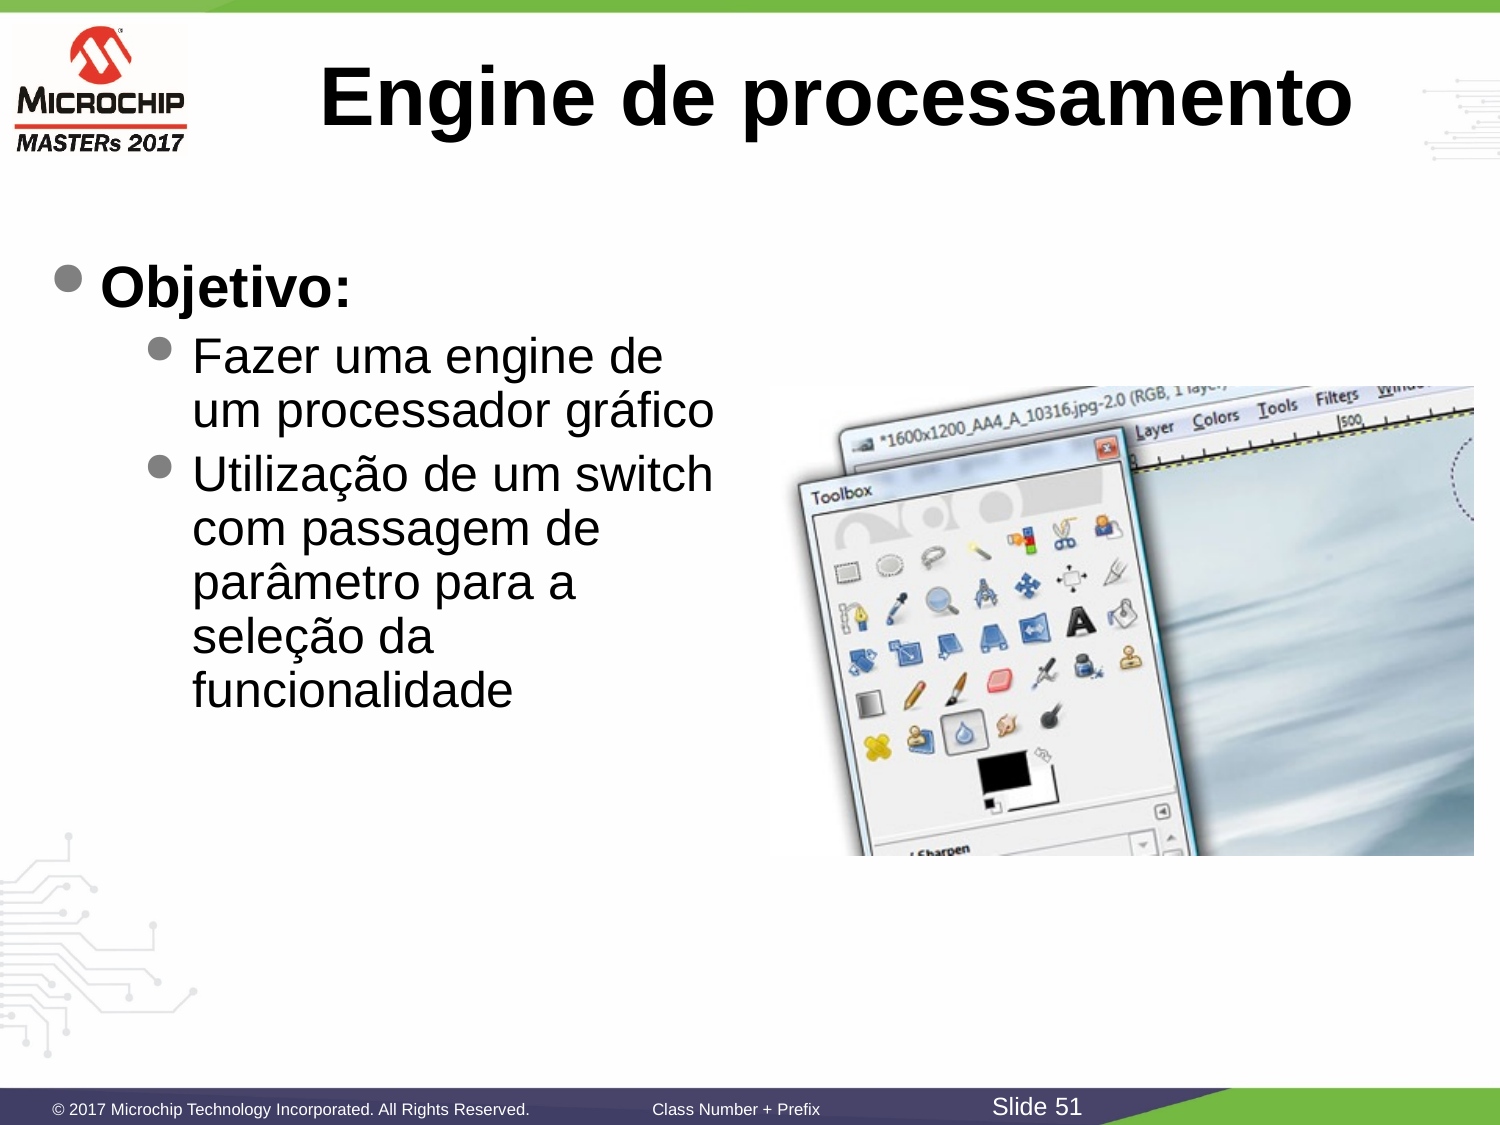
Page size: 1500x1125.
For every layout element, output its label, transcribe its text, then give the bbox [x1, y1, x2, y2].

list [769, 386, 1474, 856]
list Objetivo: Fazer uma engine de um processador gráfico Utilização de um switch com passagem de parâmetro para a seleção da funcionalidade [37, 249, 744, 993]
picture [0, 0, 1500, 1125]
title Engine de processamento [199, 49, 1476, 154]
